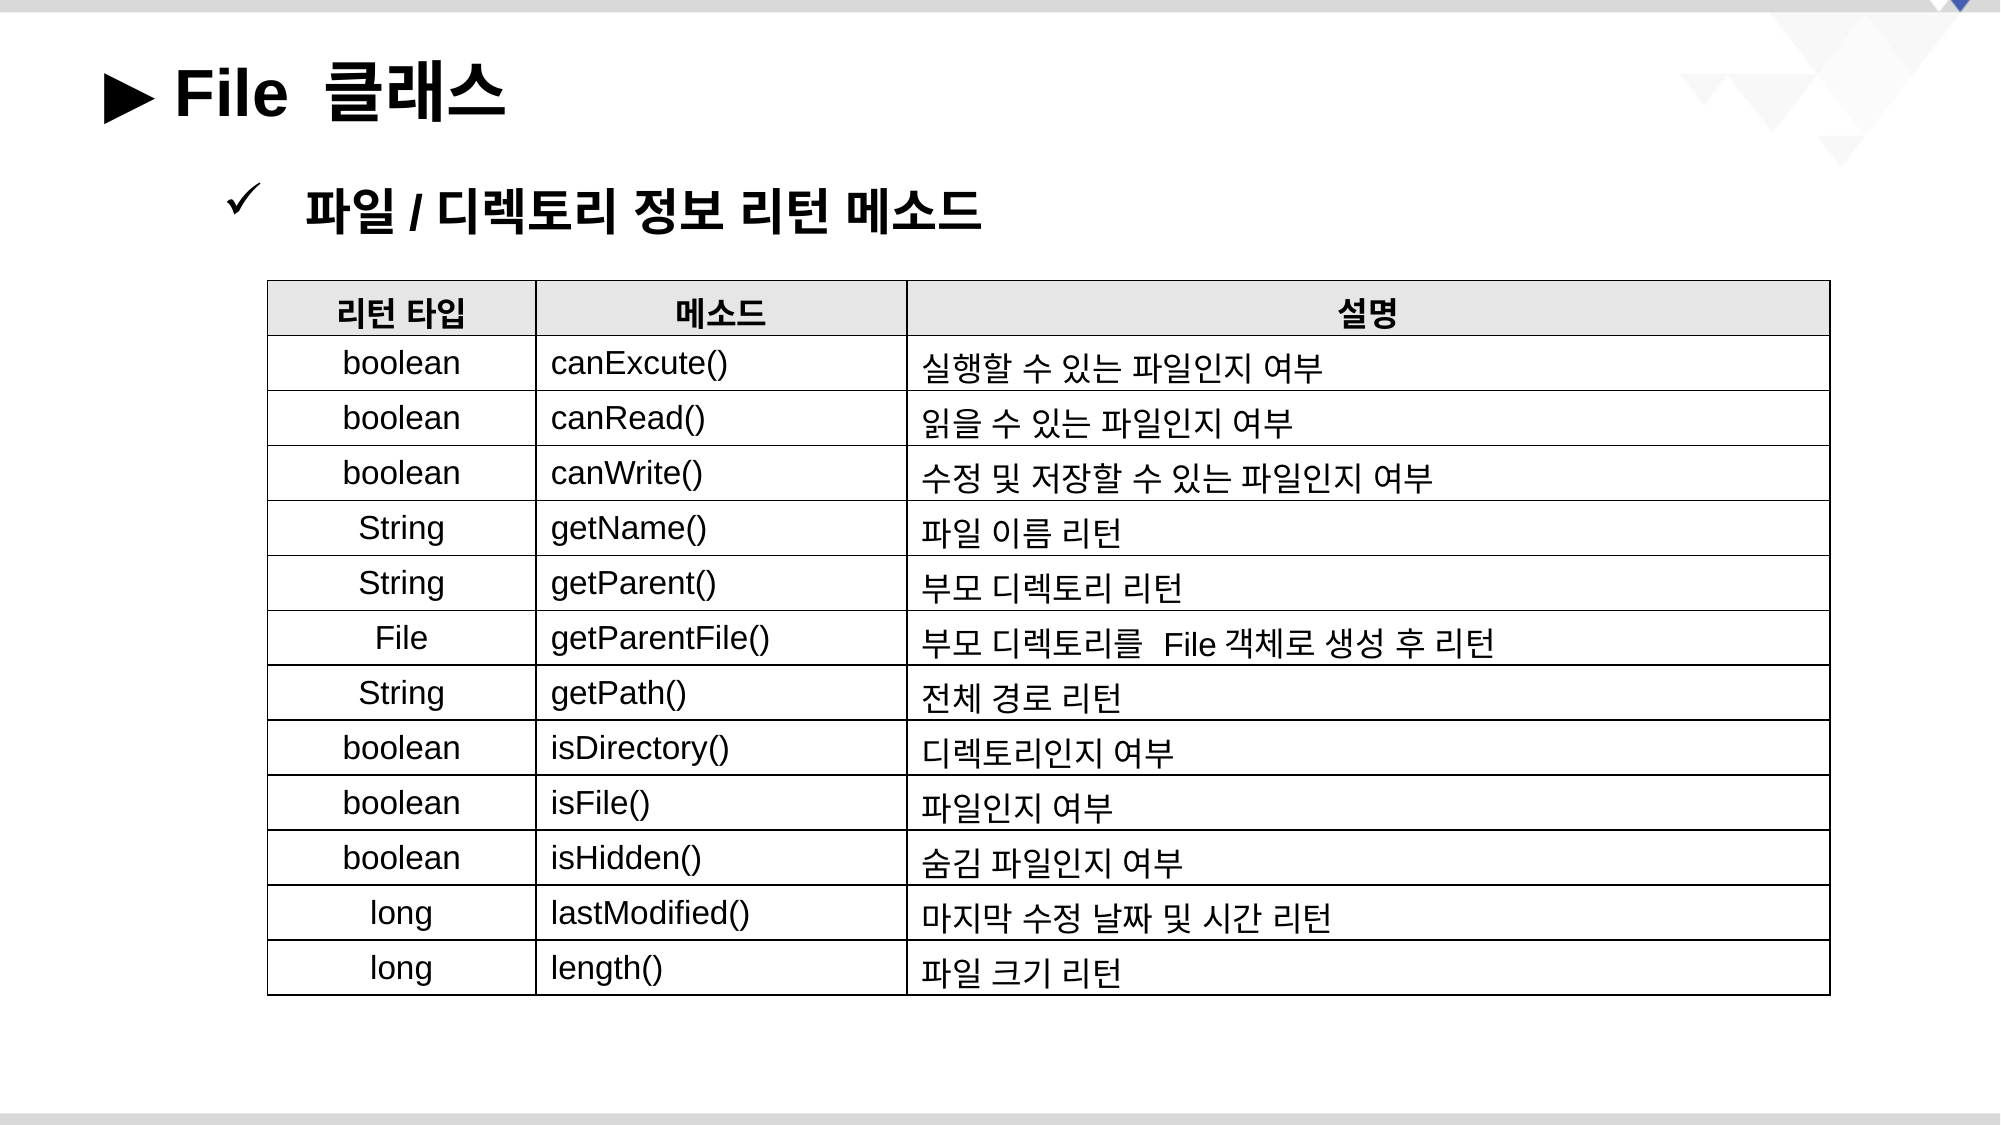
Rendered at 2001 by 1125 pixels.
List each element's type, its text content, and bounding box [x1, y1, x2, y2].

table_cell 실행할 수 있는 파일인지 여부 [908, 336, 1829, 390]
table_header 리턴 타입 [268, 281, 535, 335]
table_cell String [268, 666, 535, 719]
picture [0, 0, 2001, 1113]
table_cell 파일인지 여부 [908, 776, 1829, 829]
table_cell boolean [268, 391, 535, 445]
table_cell 마지막 수정 날짜 및 시간 리턴 [908, 886, 1829, 939]
table_cell getParentFile() [537, 611, 906, 664]
table_cell getParent() [537, 556, 906, 610]
table_cell 디렉토리인지 여부 [908, 721, 1829, 774]
table_cell String [268, 556, 535, 610]
table_cell String [268, 501, 535, 555]
table_cell isHidden() [537, 831, 906, 884]
table_cell 부모 디렉토리를 File객체로 생성 후 리턴 [908, 611, 1829, 664]
table_cell canExcute() [537, 336, 906, 390]
table_cell length() [537, 941, 906, 994]
table_cell boolean [268, 831, 535, 884]
table_cell 부모 디렉토리 리턴 [908, 556, 1829, 610]
text_box ▶ File 클래스 [90, 42, 1980, 137]
table_cell isFile() [537, 776, 906, 829]
table_cell getName() [537, 501, 906, 555]
table_cell 숨김 파일인지 여부 [908, 831, 1829, 884]
table_cell boolean [268, 446, 535, 500]
table_cell boolean [268, 776, 535, 829]
table_cell canRead() [537, 391, 906, 445]
table_cell 읽을 수 있는 파일인지 여부 [908, 391, 1829, 445]
table_header 메소드 [537, 281, 906, 335]
table_cell canWrite() [537, 446, 906, 500]
table_cell 파일 크기 리턴 [908, 941, 1829, 994]
table_cell boolean [268, 721, 535, 774]
table_cell 수정 및 저장할 수 있는 파일인지 여부 [908, 446, 1829, 500]
table_cell long [268, 941, 535, 994]
table_cell isDirectory() [537, 721, 906, 774]
text_box 파일/디렉토리 정보 리턴 메소드 [208, 172, 999, 248]
table_cell File [268, 611, 535, 664]
table_cell boolean [268, 336, 535, 390]
table_cell lastModified() [537, 886, 906, 939]
table_header 설명 [908, 281, 1829, 335]
table_cell 전체 경로 리턴 [908, 666, 1829, 719]
table_cell long [268, 886, 535, 939]
table_cell 파일 이름 리턴 [908, 501, 1829, 555]
table_cell getPath() [537, 666, 906, 719]
